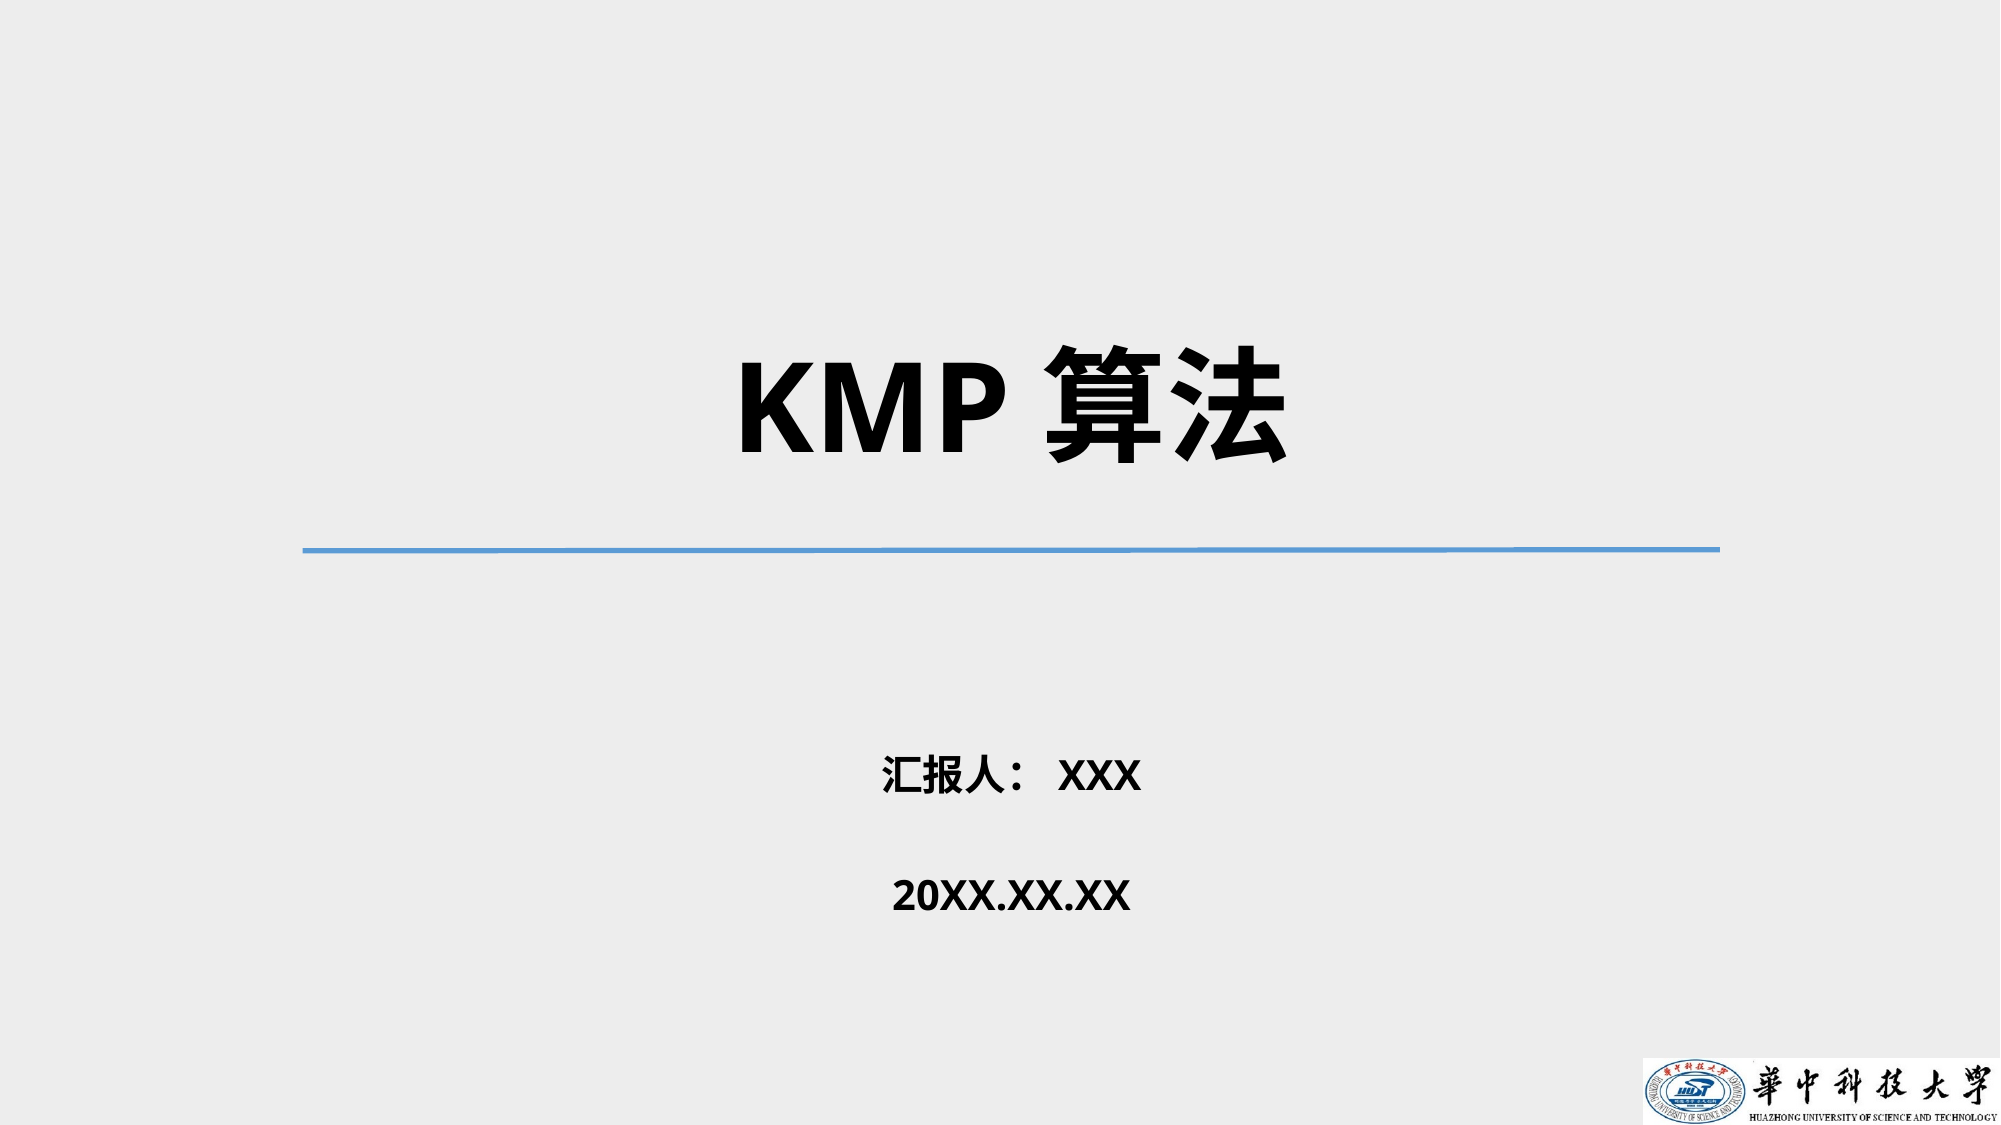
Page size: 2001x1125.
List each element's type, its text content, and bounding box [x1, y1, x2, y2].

text_box 20XX.XX.XX [780, 861, 1243, 927]
text_box 汇报人：XXX [780, 741, 1243, 807]
picture [1643, 1058, 2000, 1125]
text_box KMP算法 [148, 337, 1874, 622]
